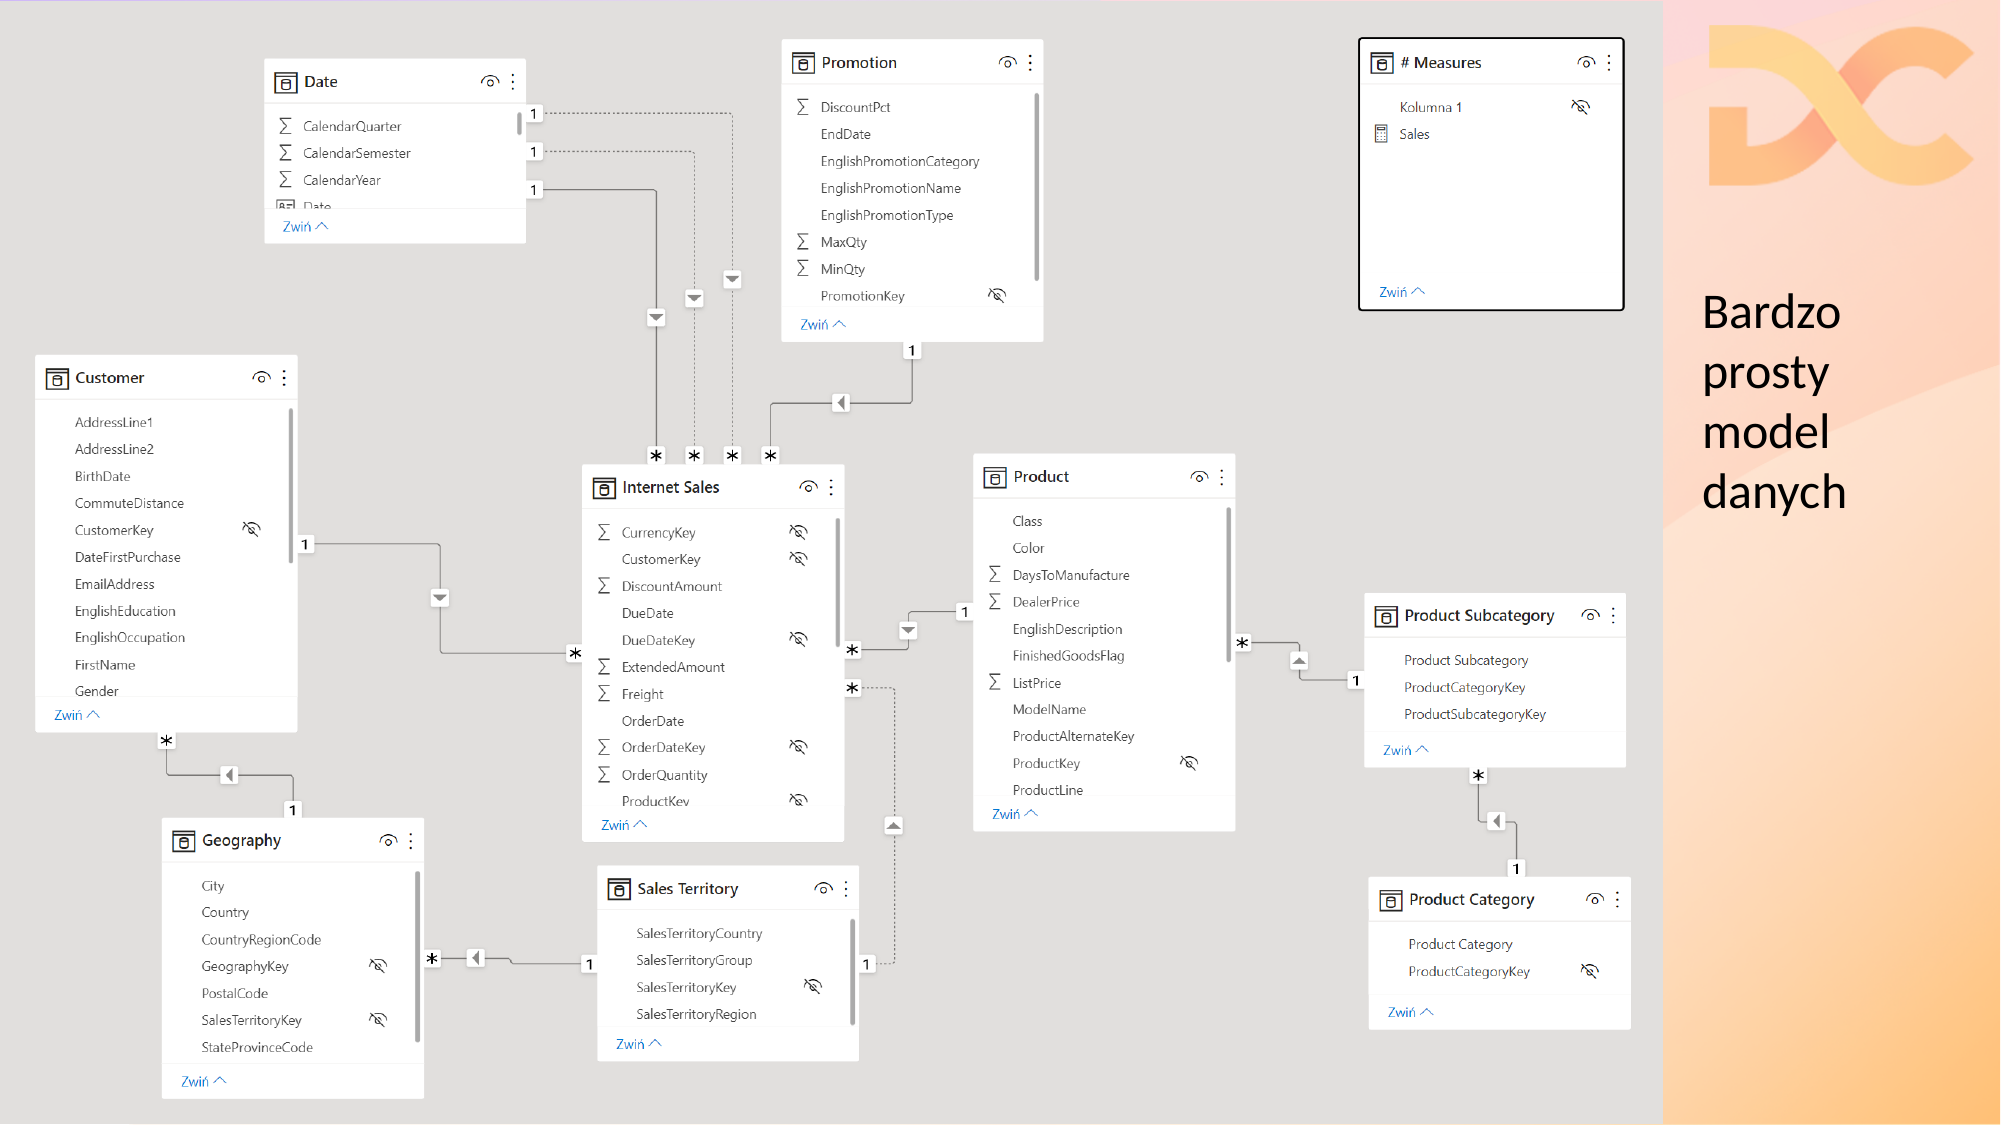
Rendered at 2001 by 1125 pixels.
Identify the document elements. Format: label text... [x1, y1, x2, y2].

picture [0, 0, 2001, 1125]
list Bardzo prosty model danych [1687, 271, 1976, 547]
